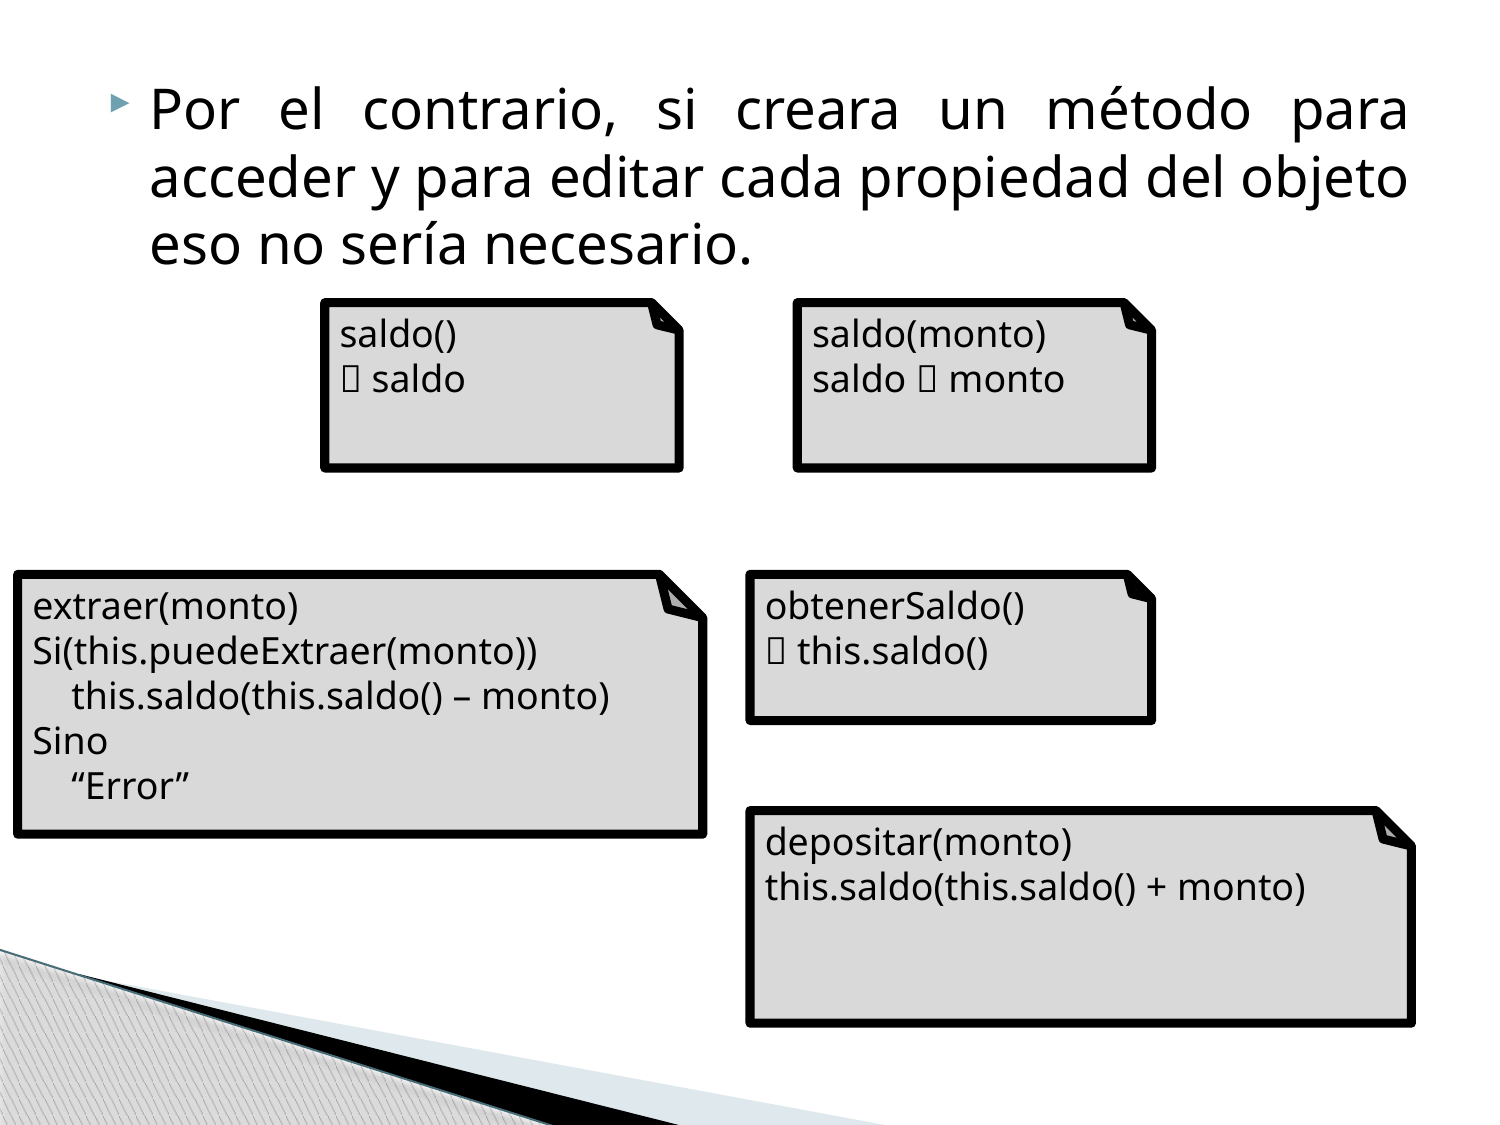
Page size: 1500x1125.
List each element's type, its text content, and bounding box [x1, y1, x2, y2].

text_box obtenerSaldo()  this.saldo() [745, 569, 1157, 726]
list Por el contrario, si creara un método para acceder y para editar cada propiedad del objeto eso no sería necesario. [75, 66, 1425, 986]
text_box saldo()  saldo [320, 298, 684, 473]
text_box depositar(monto) this.saldo(this.saldo() + monto) [745, 806, 1416, 1028]
text_box saldo(monto) saldo  monto [792, 298, 1157, 473]
text_box extraer(monto) Si(this.puedeExtraer(monto)) this.saldo(this.saldo() – monto) Sino “Error” [13, 569, 708, 839]
